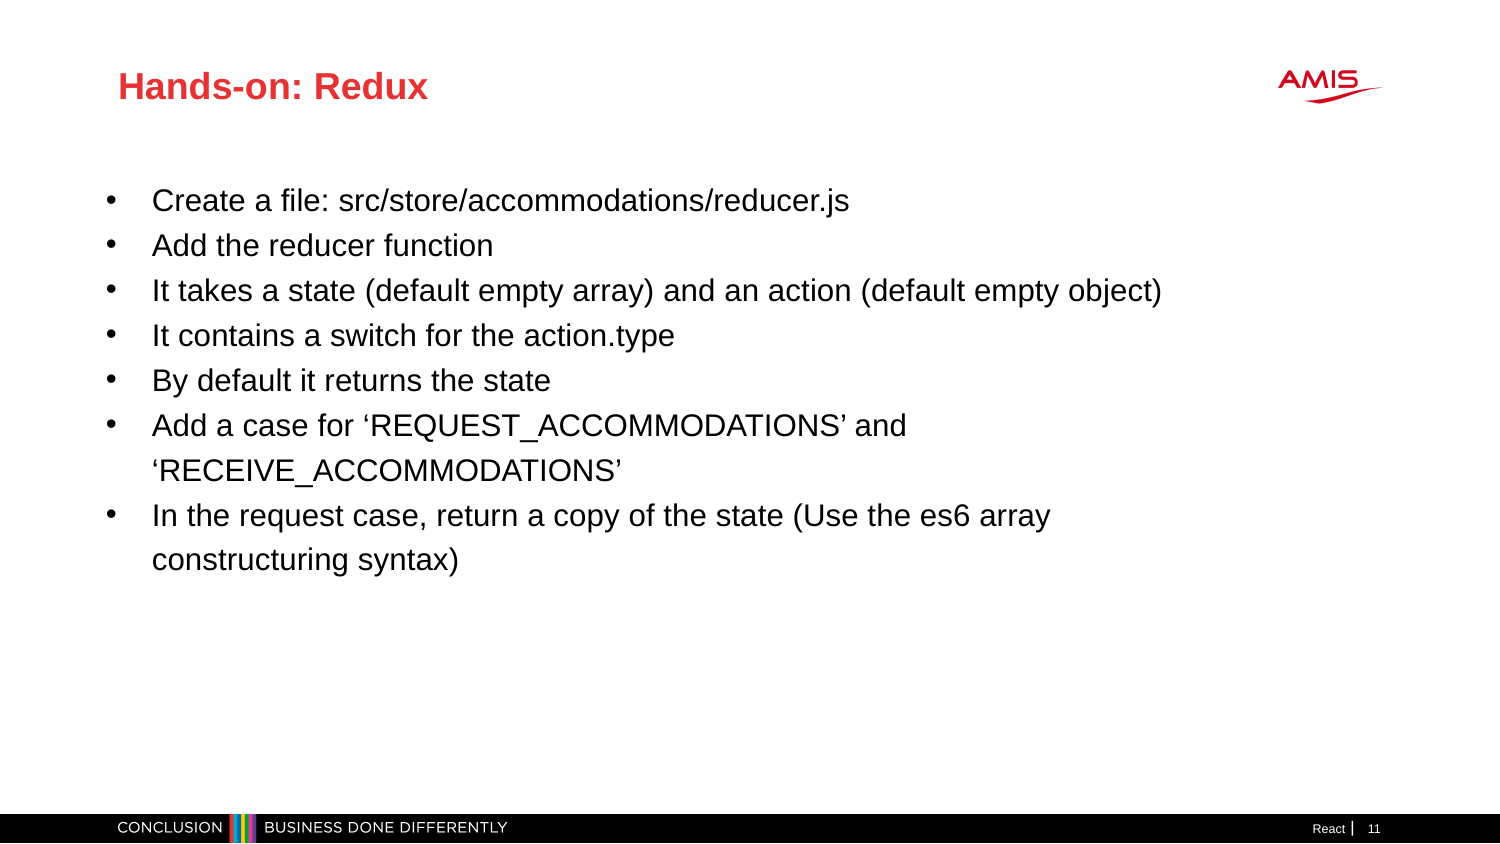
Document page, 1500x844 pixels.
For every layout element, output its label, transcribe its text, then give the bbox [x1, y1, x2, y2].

text_box React [814, 820, 1346, 838]
text_box <number> [1358, 820, 1381, 838]
picture [239, 814, 1500, 843]
text_box Create a file: src/store/accommodations/reducer.js Add the reducer function It takes a state (default empty array) and an action (default empty object) It contains a switch for the action.type By default it returns the state Add a case for ‘REQUEST_ACCOMMODATIONS’ and ‘RECEIVE_ACCOMMODATIONS’ In the request case, return a copy of the state (Use the es6 array constructuring syntax) [105, 128, 1191, 765]
text_box Hands-on: Redux [118, 47, 1204, 129]
picture [1204, 58, 1387, 106]
picture [0, 814, 236, 843]
